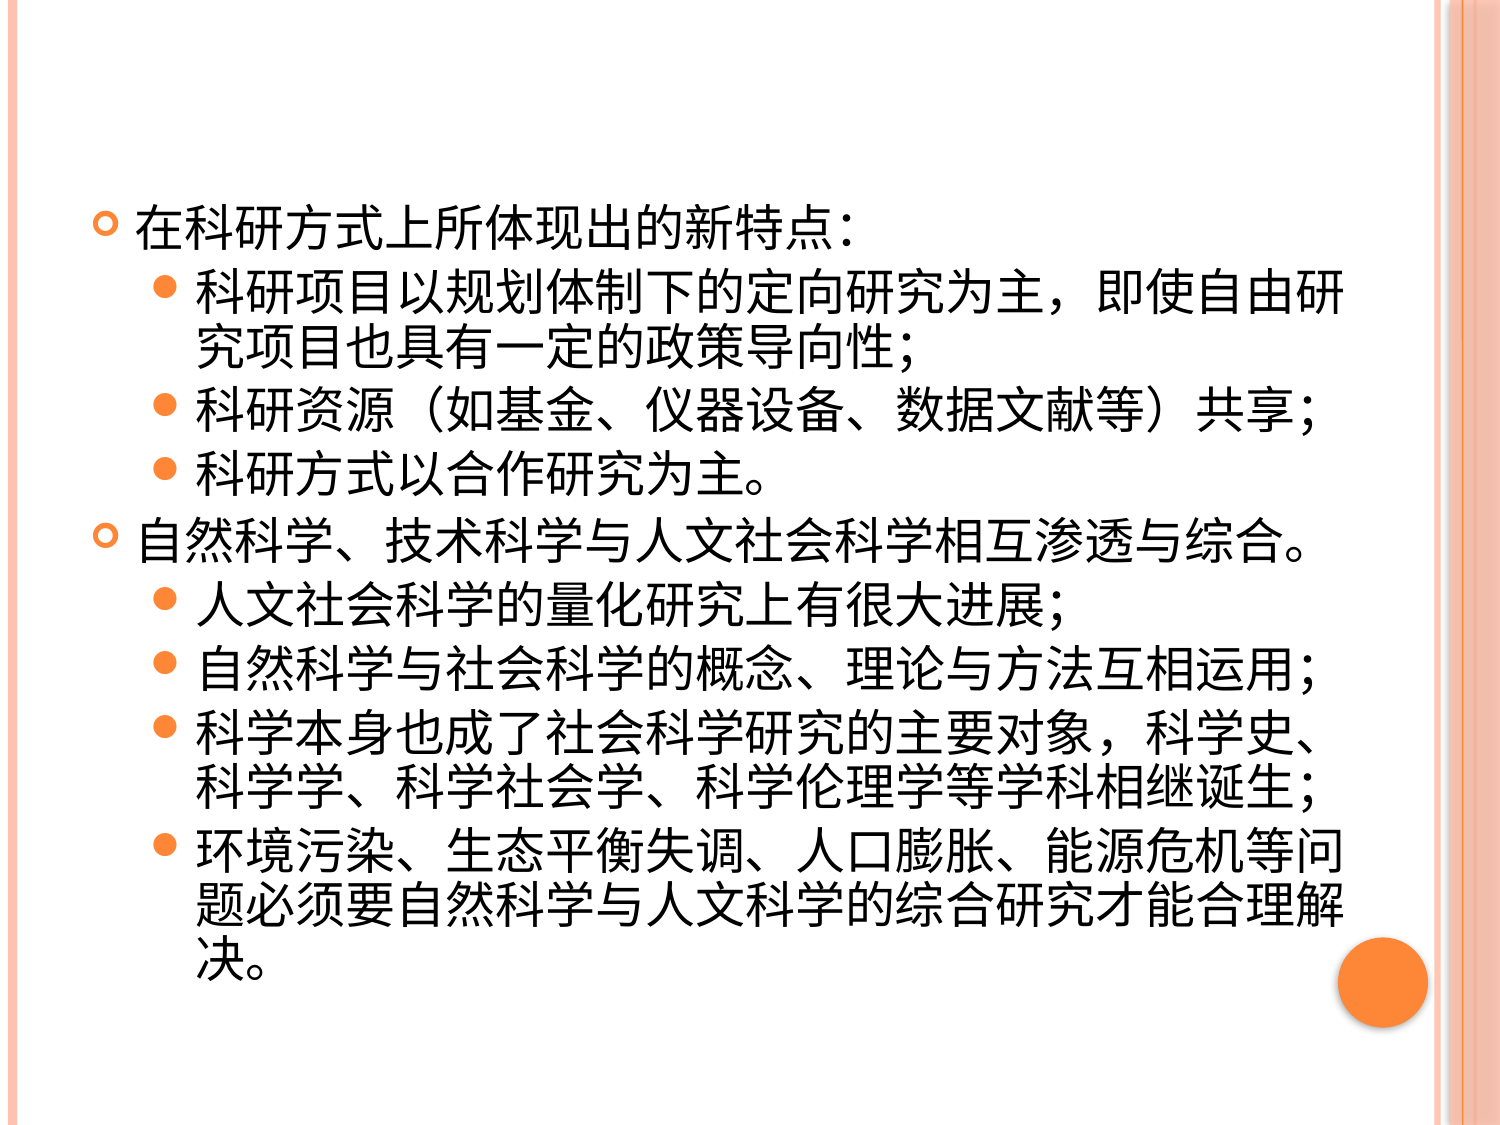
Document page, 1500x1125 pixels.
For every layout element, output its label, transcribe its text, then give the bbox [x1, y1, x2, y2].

list 在科研方式上所体现出的新特点： 科研项目以规划体制下的定向研究为主，即使自由研究项目也具有一定的政策导向性； 科研资源（如基金、仪器设备、数据文献等）共享； 科研方式以合作研究为主。 自然科学、技术科学与人文社会科学相互渗透与综合。 人文社会科学的量化研究上有很大进展； 自然科学与社会科学的概念、理论与方法互相运用； 科学本身也成了社会科学研究的主要对象，科学史、科学学、科学社会学、科学伦理学等学科相继诞生； 环境污染、生态平衡失调、人口膨胀、能源危机等问题必须要自然科学与人文科学的综合研究才能合理解决。 [74, 196, 1389, 1063]
